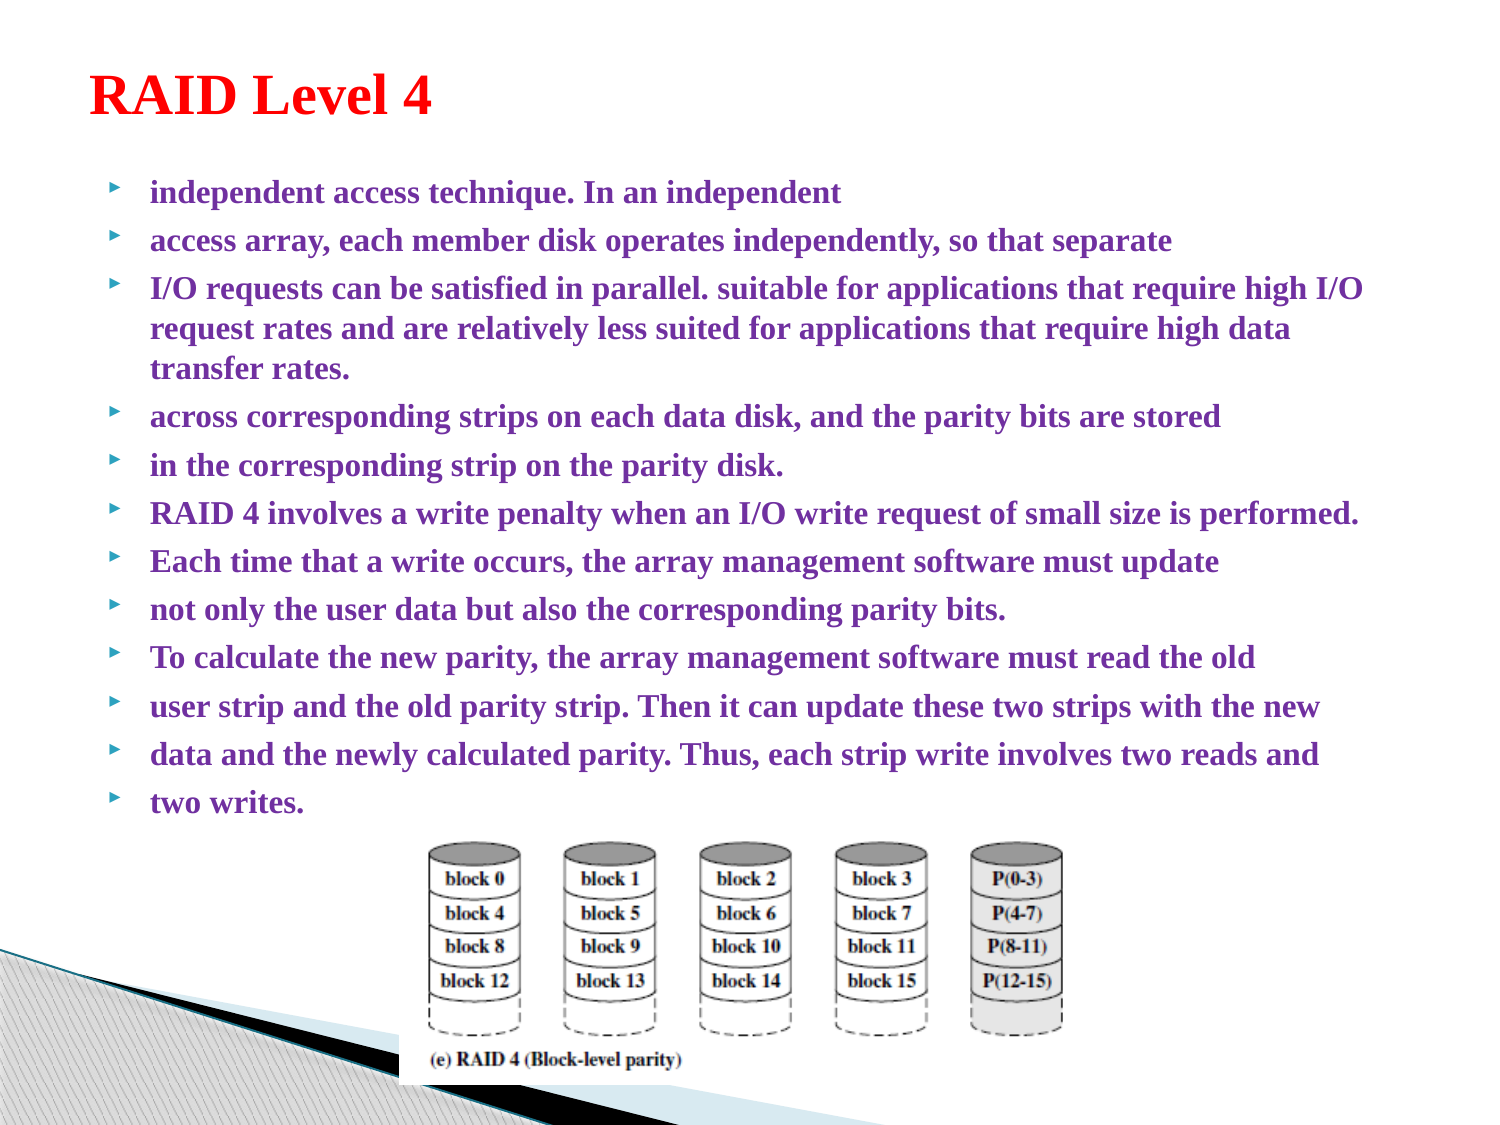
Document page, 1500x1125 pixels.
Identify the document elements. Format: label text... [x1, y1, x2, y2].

picture [399, 837, 1099, 1085]
title RAID Level 4 [75, 45, 1425, 138]
list independent access technique. In an independent access array, each member disk operates independently, so that separate I/O requests can be satisfied in parallel. suitable for applications that require high I/O request rates and are relatively less suited for applications that require high data transfer rates. across corresponding strips on each data disk, and the parity bits are stored in the corresponding strip on the parity disk. RAID 4 involves a write penalty when an I/O write request of small size is performed. Each time that a write occurs, the array management software must update not only the user data but also the corresponding parity bits. To calculate the new parity, the array management software must read the old user strip and the old parity strip. Then it can update these two strips with the new data and the newly calculated parity. Thus, each strip write involves two reads and two writes. [75, 162, 1425, 863]
